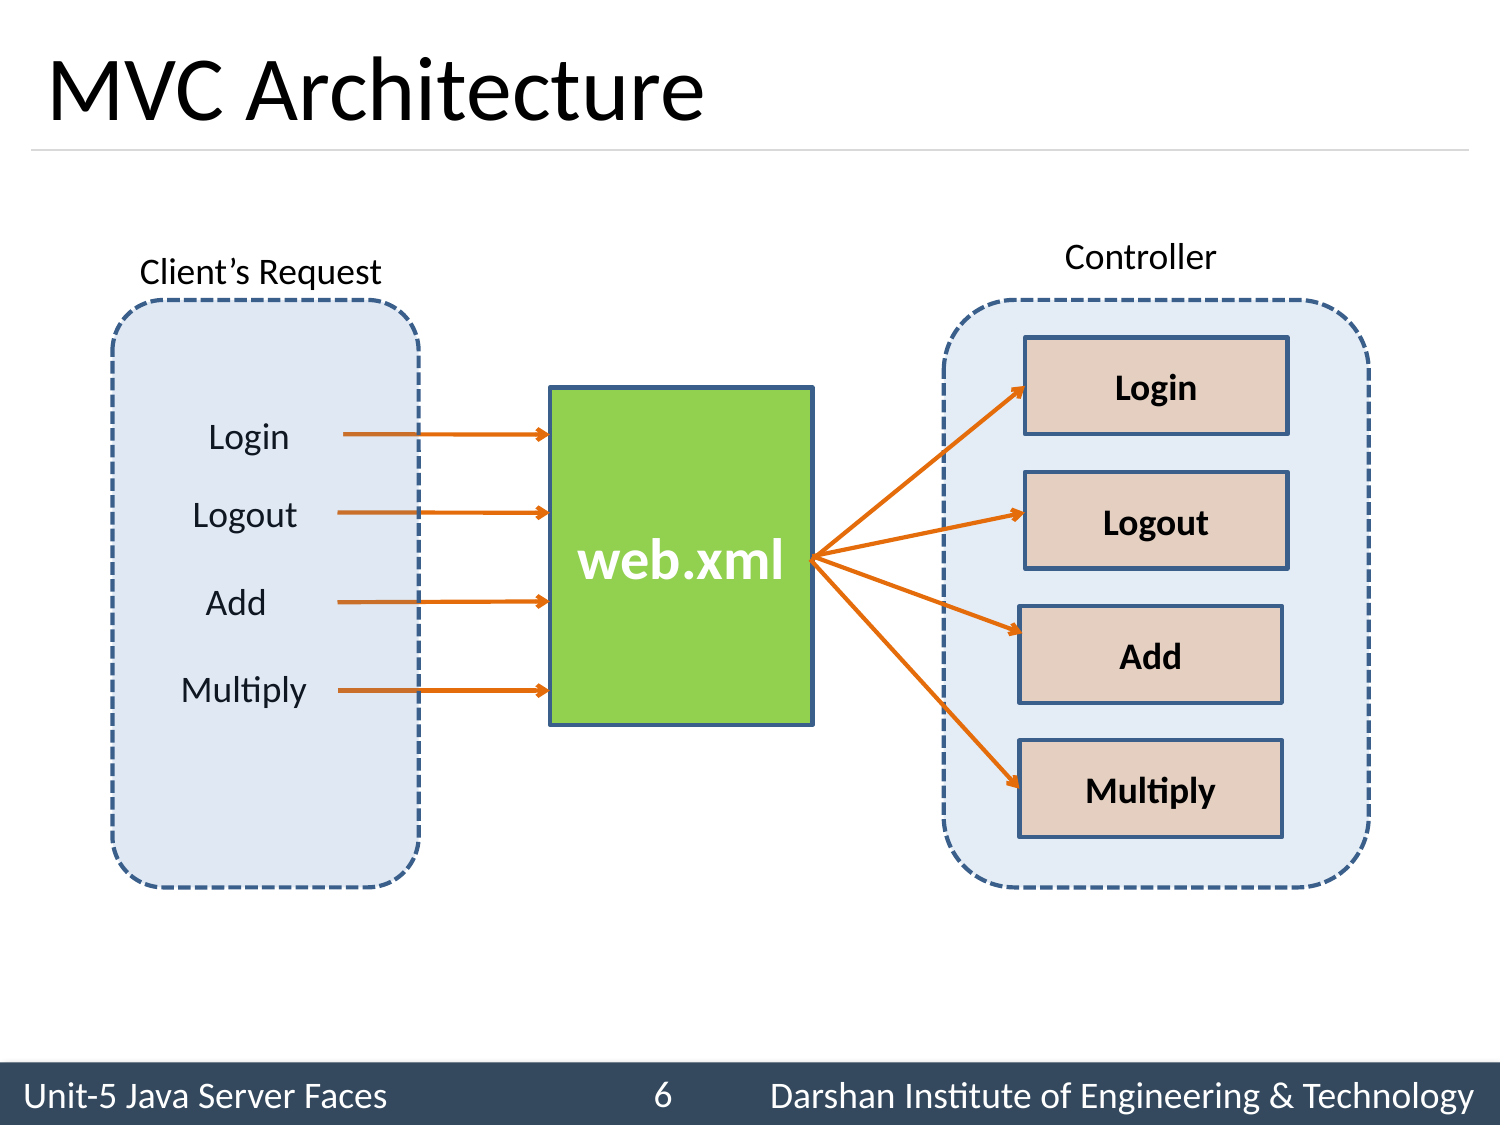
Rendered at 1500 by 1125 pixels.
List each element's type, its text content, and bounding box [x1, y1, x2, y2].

title MVC Architecture [31, 17, 1469, 150]
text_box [812, 512, 1026, 557]
text_box Multiply [1017, 738, 1284, 839]
text_box Client’s Request [125, 239, 420, 300]
text_box web.xml [548, 385, 811, 727]
text_box [110, 300, 421, 890]
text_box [812, 555, 1023, 561]
text_box Logout [1027, 470, 1290, 571]
text_box Controller [1049, 224, 1288, 285]
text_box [809, 559, 1020, 789]
text_box Login [1023, 335, 1290, 436]
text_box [812, 385, 1026, 512]
text_box [941, 297, 1371, 890]
slide_number 6 [587, 1062, 688, 1123]
text_box Add [1024, 604, 1284, 705]
